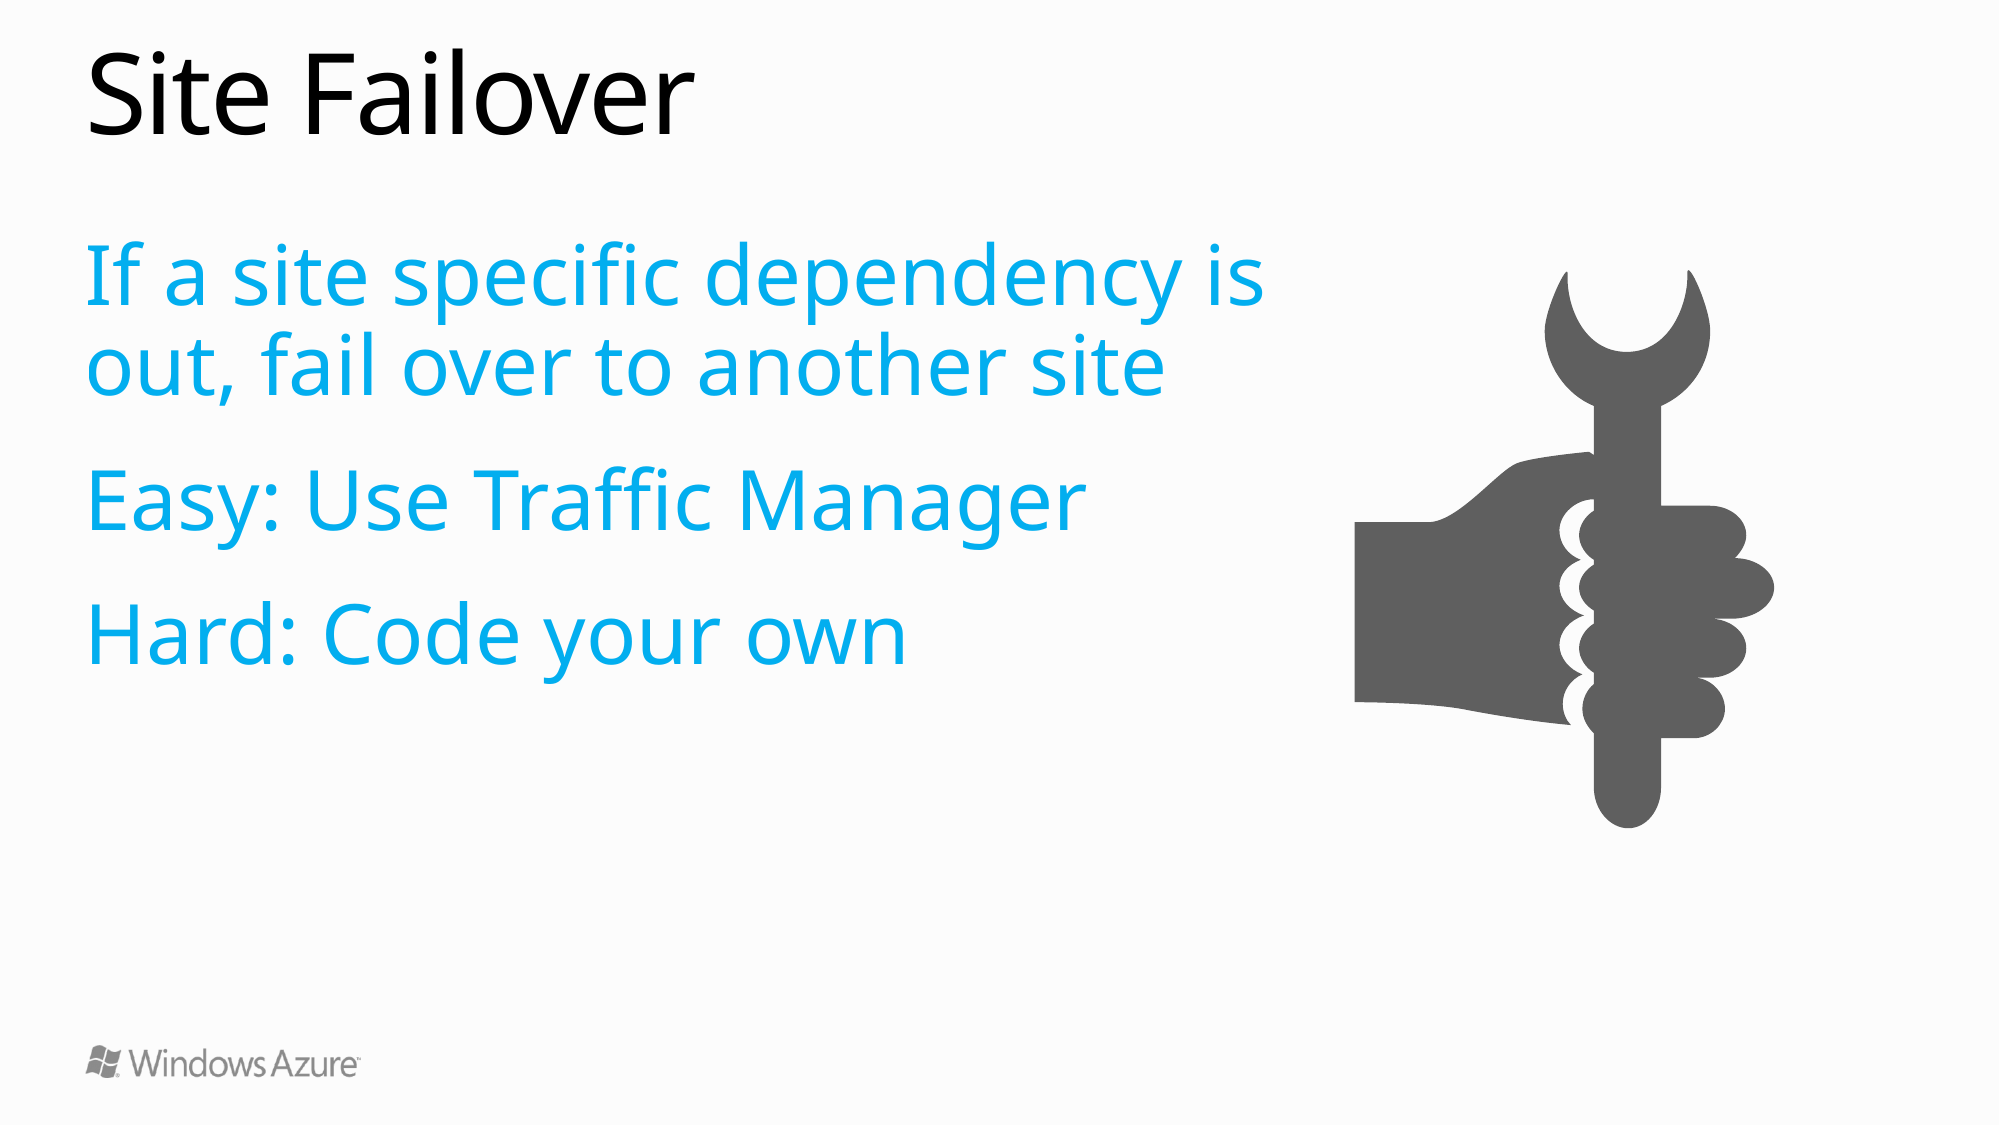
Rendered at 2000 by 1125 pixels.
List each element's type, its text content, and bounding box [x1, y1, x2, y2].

list If a site specific dependency is out, fail over to another site Easy: Use Traffic Manager Hard: Code your own [84, 233, 1374, 871]
text_box [1354, 270, 1775, 829]
title Site Failover [85, 37, 1914, 161]
